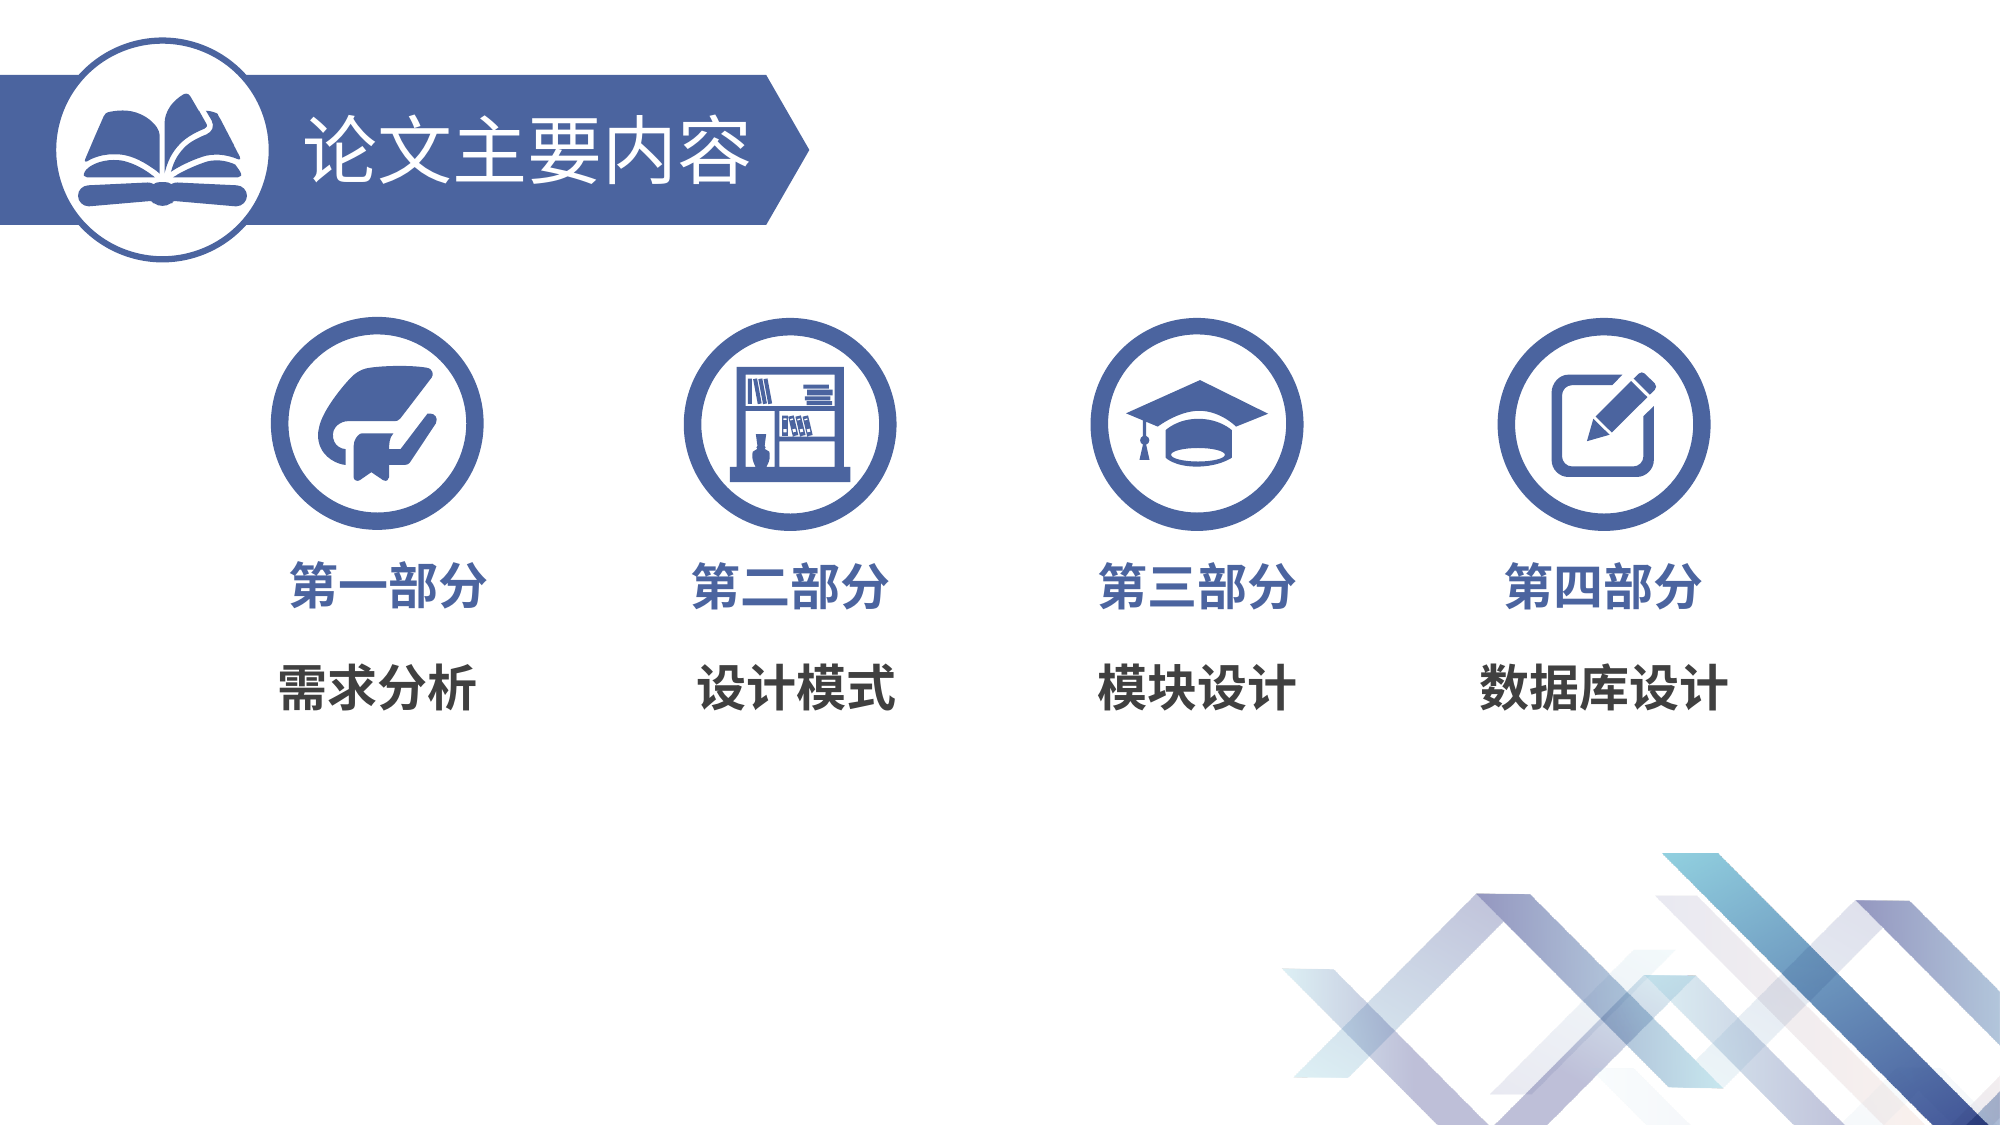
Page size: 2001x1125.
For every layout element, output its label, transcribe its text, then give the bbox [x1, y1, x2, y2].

picture [1037, 853, 2000, 1125]
text_box [0, 73, 82, 226]
text_box 数据库设计 [1416, 619, 1793, 725]
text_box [77, 93, 247, 207]
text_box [674, 319, 907, 624]
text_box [272, 318, 506, 623]
text_box [52, 39, 273, 261]
text_box [243, 73, 811, 226]
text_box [1487, 319, 1721, 624]
text_box 模块设计 [1020, 619, 1374, 725]
text_box 论文主要内容 [287, 96, 768, 202]
text_box 设计模式 [619, 619, 974, 725]
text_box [1080, 319, 1314, 624]
text_box 需求分析 [206, 619, 548, 725]
